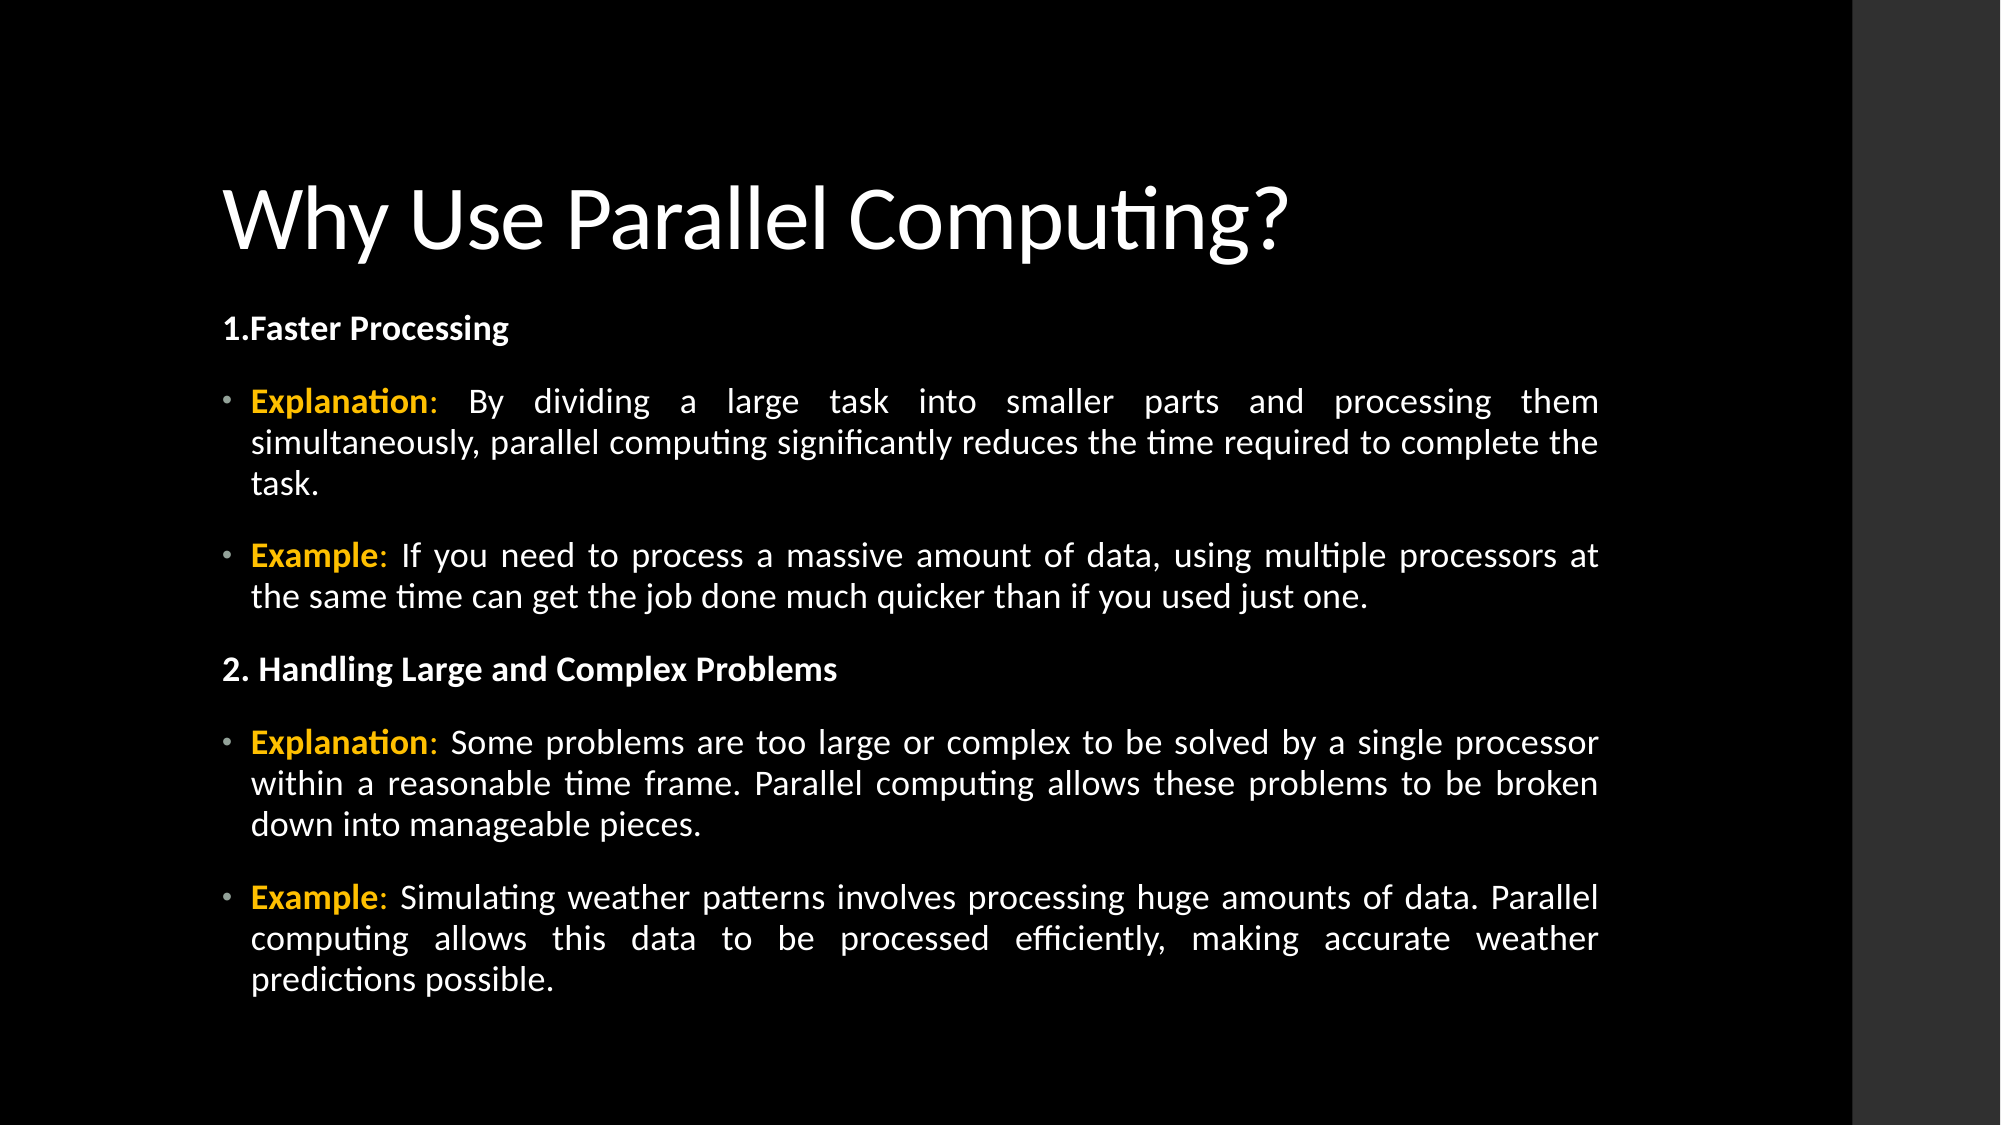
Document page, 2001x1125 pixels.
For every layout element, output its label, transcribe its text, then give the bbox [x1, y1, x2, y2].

title Why Use Parallel Computing? [206, 60, 1797, 278]
list 1.Faster Processing Explanation: By dividing a large task into smaller parts and processing them simultaneously, parallel computing significantly reduces the time required to complete the task. Example: If you need to process a massive amount of data, using multiple processors at the same time can get the job done much quicker than if you used just one. 2. Handling Large and Complex Problems Explanation: Some problems are too large or complex to be solved by a single processor within a reasonable time frame. Parallel computing allows these problems to be broken down into manageable pieces. Example: Simulating weather patterns involves processing huge amounts of data. Parallel computing allows this data to be processed efficiently, making accurate weather predictions possible. [206, 299, 1617, 1014]
